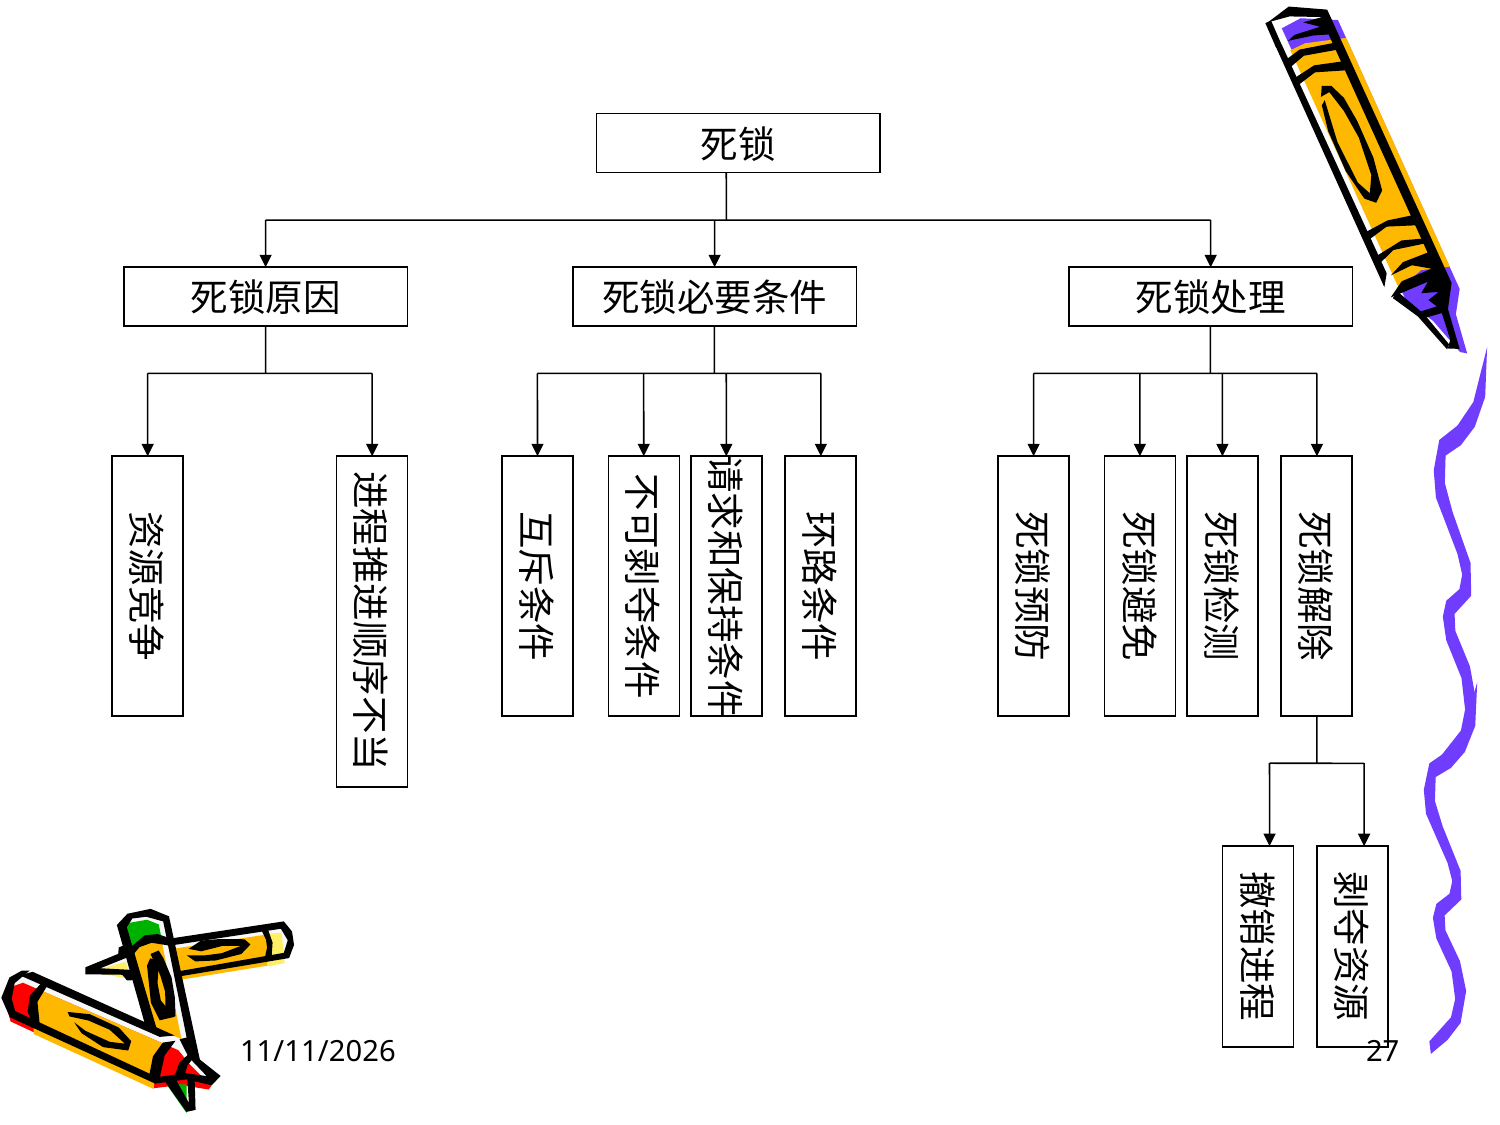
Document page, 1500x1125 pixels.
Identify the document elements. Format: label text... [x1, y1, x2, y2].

text_box 死锁处理 [1068, 267, 1353, 327]
text_box [1310, 373, 1324, 456]
text_box 死锁必要条件 [572, 267, 857, 327]
text_box 互斥条件 [502, 456, 574, 717]
text_box [720, 373, 733, 456]
text_box [1357, 763, 1371, 847]
text_box 死锁原因 [123, 267, 408, 327]
text_box [1263, 763, 1276, 847]
text_box [365, 373, 379, 456]
text_box 死锁检测 [1186, 456, 1258, 717]
text_box 死锁避免 [1104, 456, 1176, 717]
text_box 死锁解除 [1281, 456, 1353, 717]
text_box 进程推进顺序不当 [336, 456, 408, 787]
text_box [531, 373, 544, 456]
text_box 死锁 [596, 113, 880, 173]
text_box [1204, 220, 1217, 267]
text_box [1027, 373, 1040, 456]
text_box 环路条件 [785, 456, 857, 717]
text_box [1216, 373, 1229, 456]
slide_number 27 [1102, 1025, 1415, 1100]
text_box 剥夺资源 [1316, 846, 1388, 1047]
text_box 死锁预防 [998, 456, 1070, 717]
text_box 资源竞争 [112, 456, 184, 717]
text_box 撤销进程 [1222, 846, 1294, 1047]
text_box [259, 220, 272, 267]
text_box [637, 373, 650, 456]
text_box [141, 373, 154, 456]
text_box [814, 373, 828, 456]
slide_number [225, 1025, 538, 1100]
text_box [1133, 373, 1147, 456]
text_box 请求和保持条件 [690, 456, 762, 717]
text_box 不可剥夺条件 [608, 456, 680, 717]
text_box [708, 220, 721, 267]
